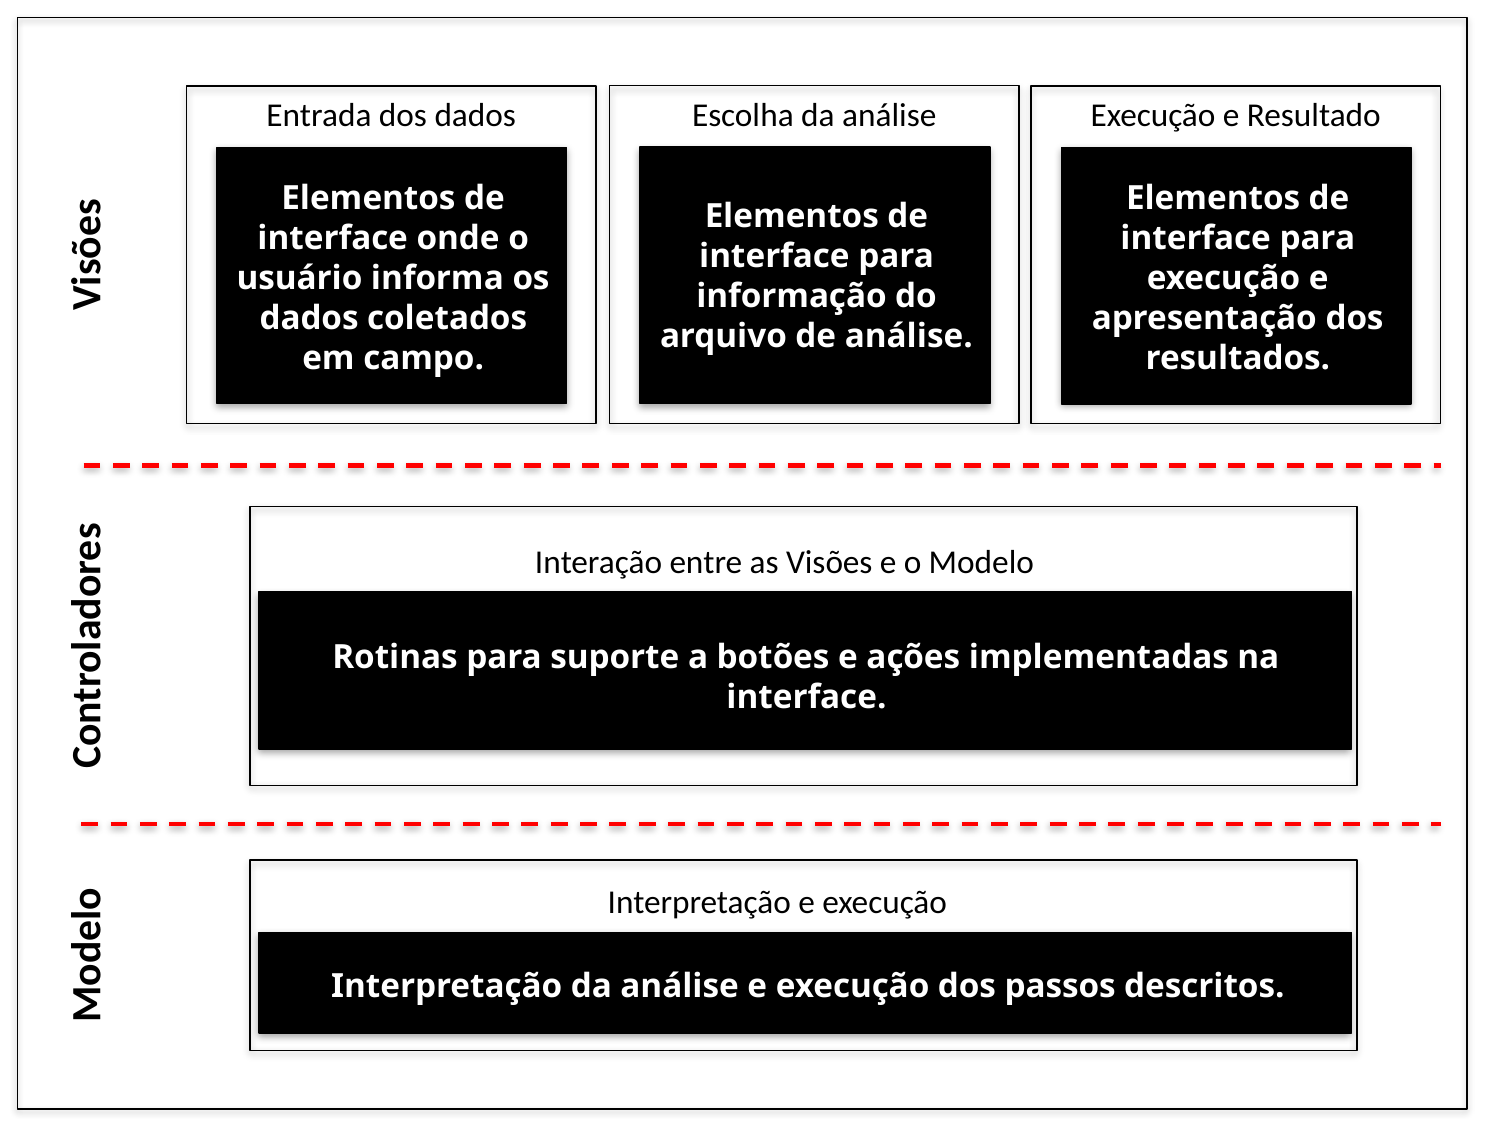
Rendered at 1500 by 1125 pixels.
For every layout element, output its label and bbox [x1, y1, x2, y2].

text_box [17, 17, 1468, 1110]
